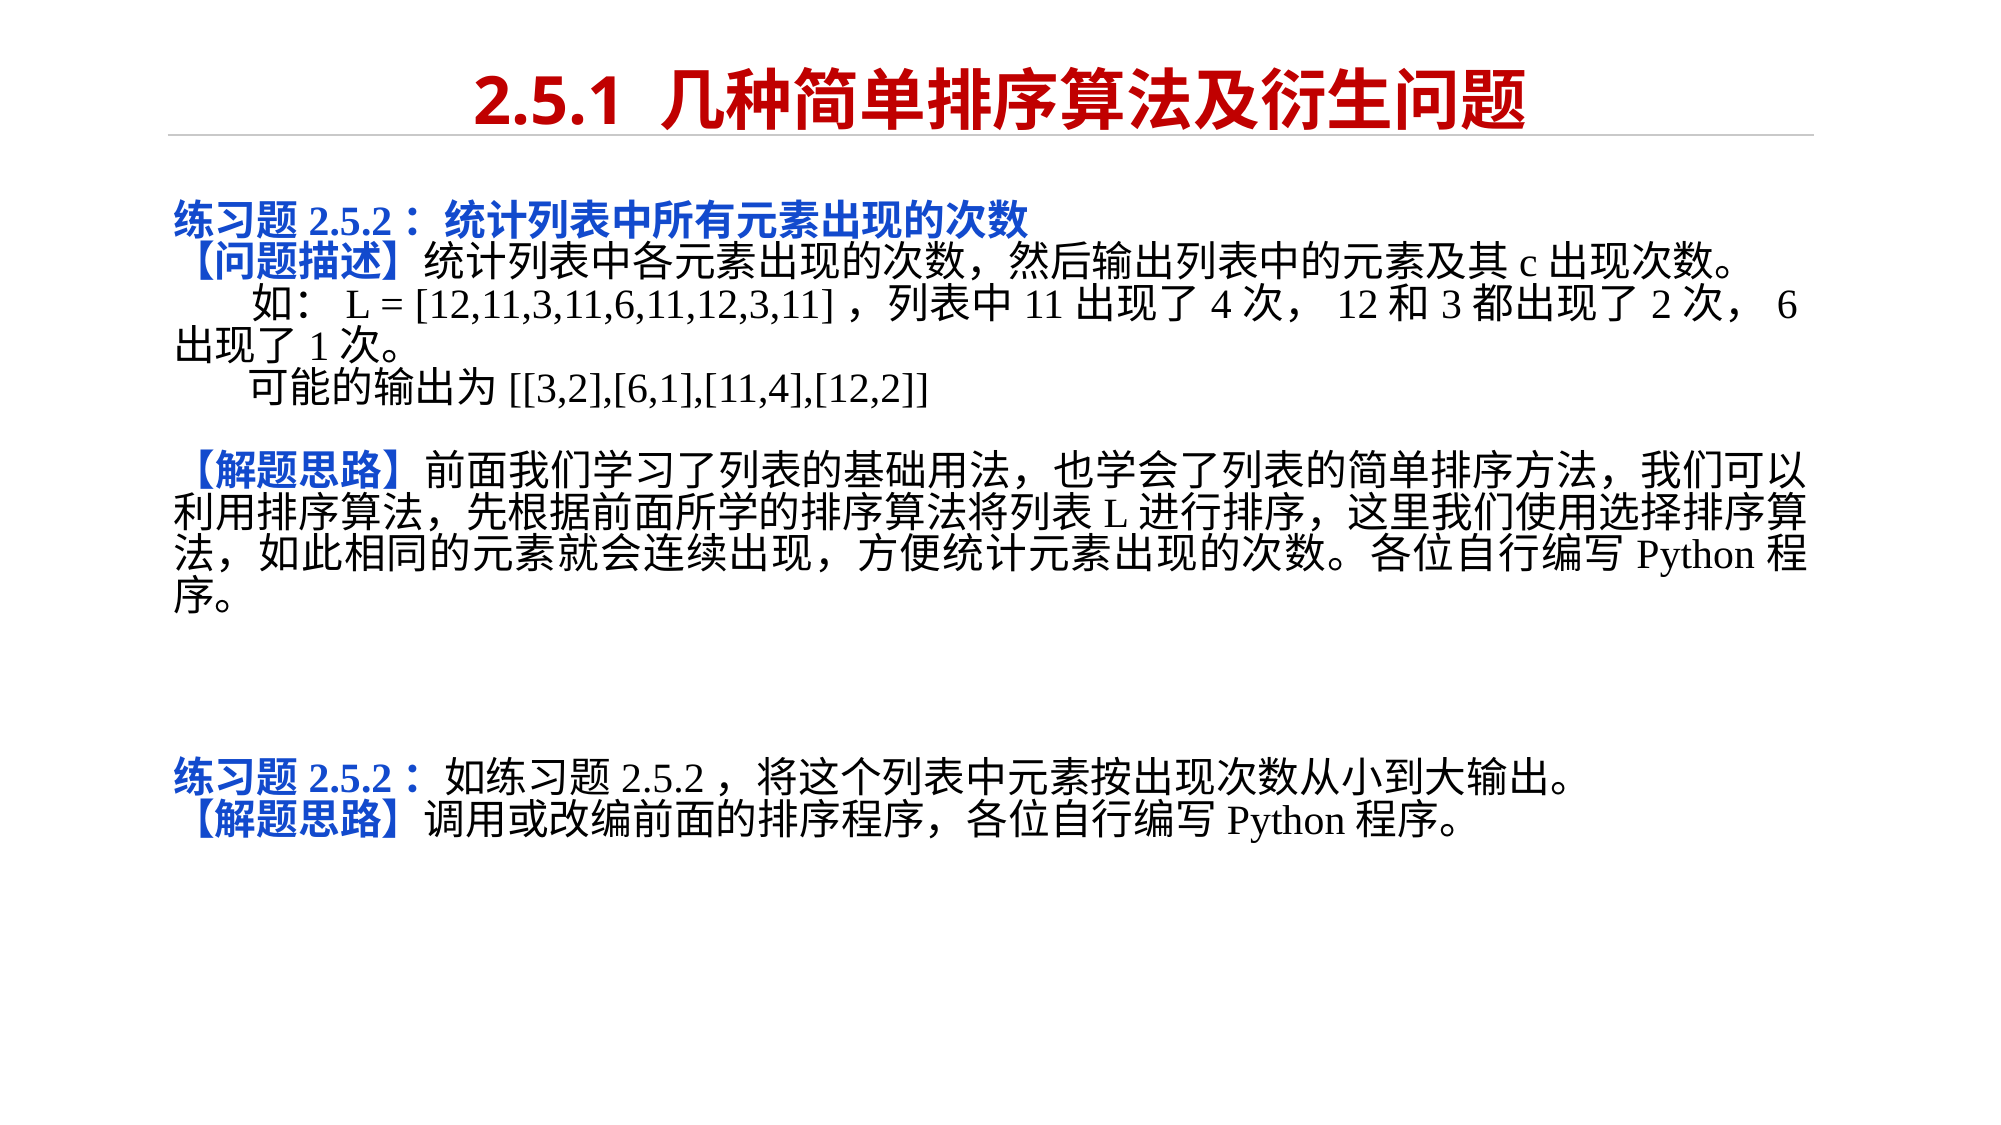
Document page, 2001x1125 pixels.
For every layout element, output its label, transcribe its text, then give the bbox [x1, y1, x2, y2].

text_box 练习题2.5.2：统计列表中所有元素出现的次数 【问题描述】统计列表中各元素出现的次数，然后输出列表中的元素及其c出现次数。 如：L = [12,11,3,11,6,11,12,3,11]，列表中11出现了4次，12和3都出现了2次，6出现了1次。 可能的输出为[[3,2],[6,1],[11,4],[12,2]] 【解题思路】前面我们学习了列表的基础用法，也学会了列表的简单排序方法，我们可以利用排序算法，先根据前面所学的排序算法将列表L进行排序，这里我们使用选择排序算法，如此相同的元素就会连续出现，方便统计元素出现的次数。各位自行编写Python程序。 [158, 194, 1823, 627]
text_box 练习题2.5.2：如练习题2.5.2，将这个列表中元素按出现次数从小到大输出。 【解题思路】调用或改编前面的排序程序，各位自行编写Python程序。 [158, 752, 1823, 851]
title 2.5.1 几种简单排序算法及衍生问题 [353, 59, 1647, 152]
